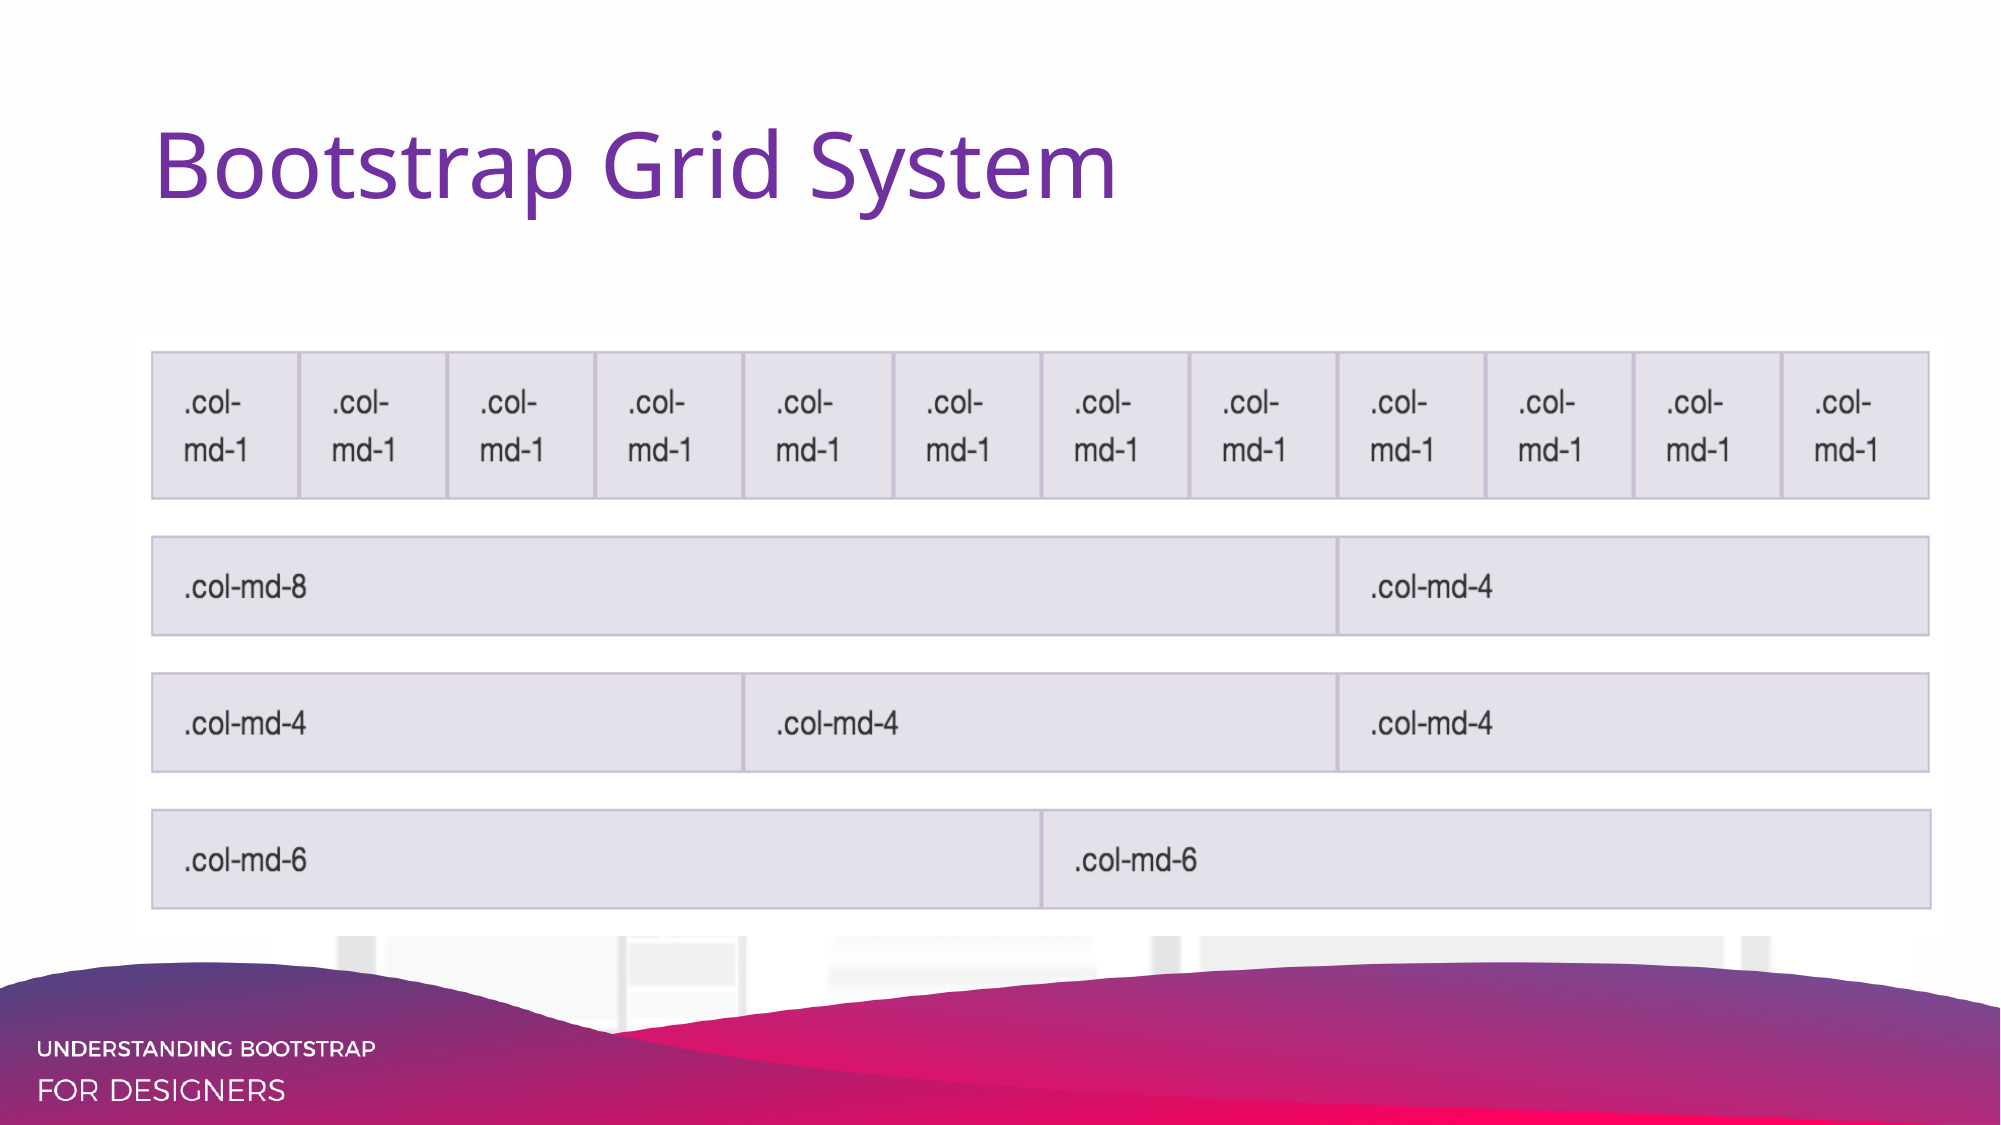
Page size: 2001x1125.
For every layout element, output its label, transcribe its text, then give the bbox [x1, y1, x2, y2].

title Bootstrap Grid System [137, 59, 1863, 278]
picture [0, 0, 2001, 1125]
